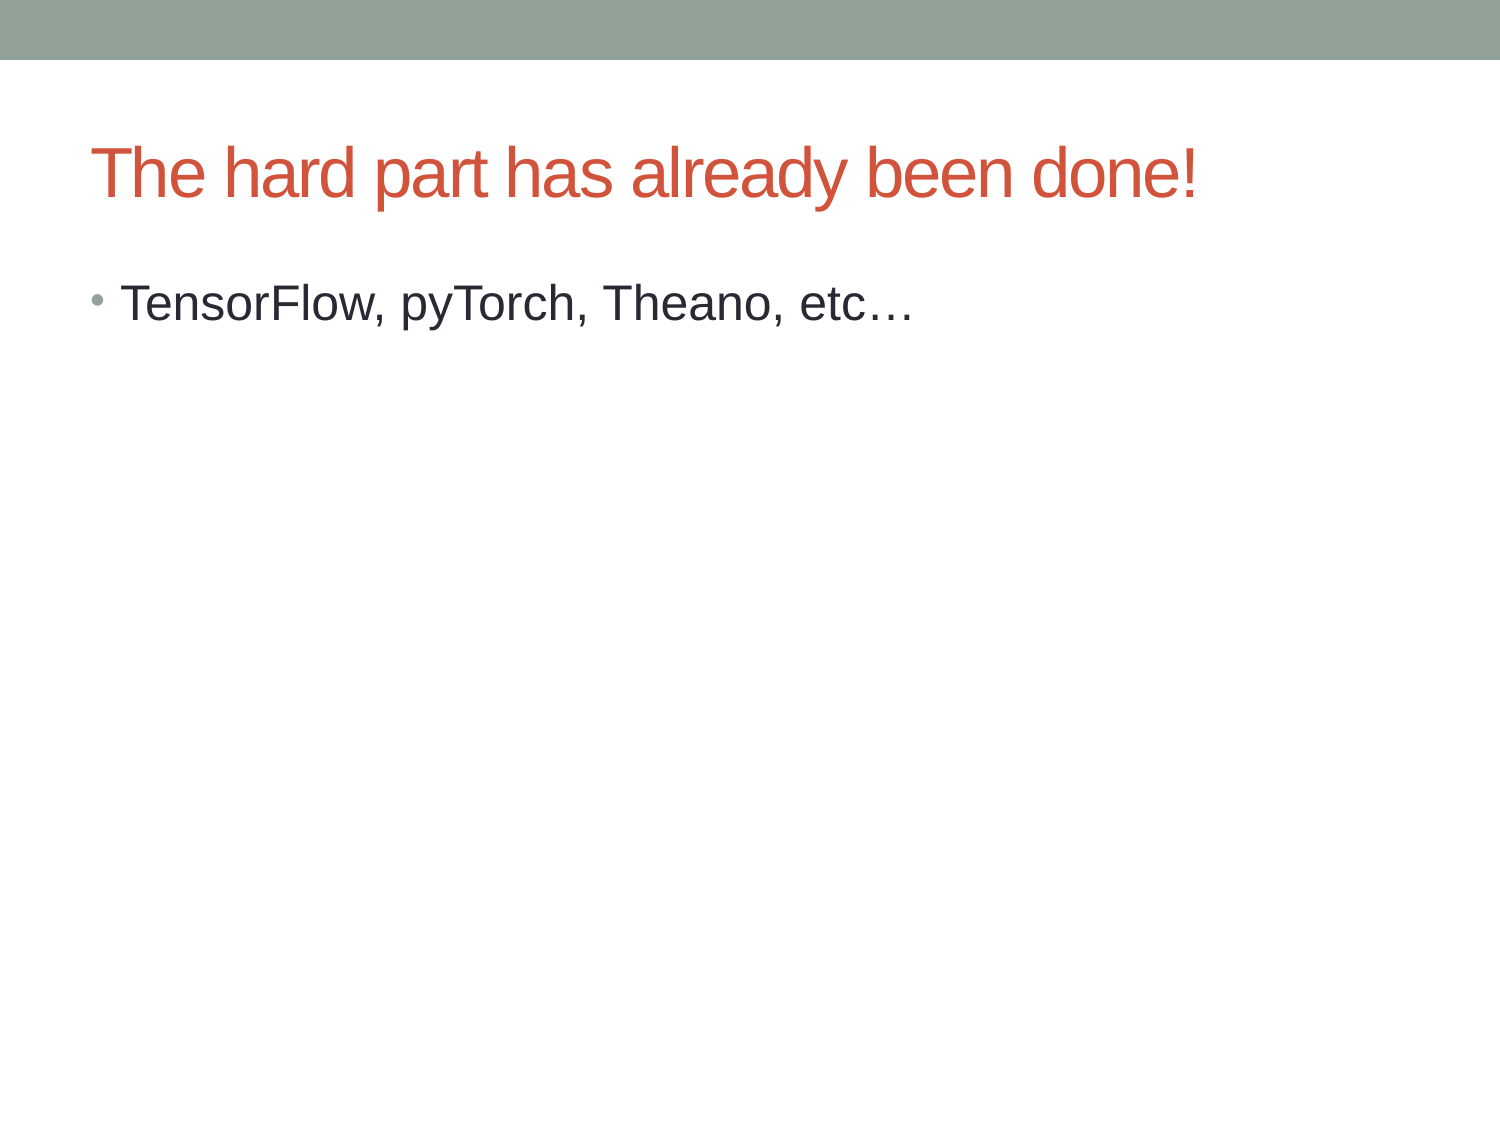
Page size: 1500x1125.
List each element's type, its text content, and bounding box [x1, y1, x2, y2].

title The hard part has already been done! [75, 87, 1425, 250]
list TensorFlow, pyTorch, Theano, etc… [75, 262, 1425, 1063]
